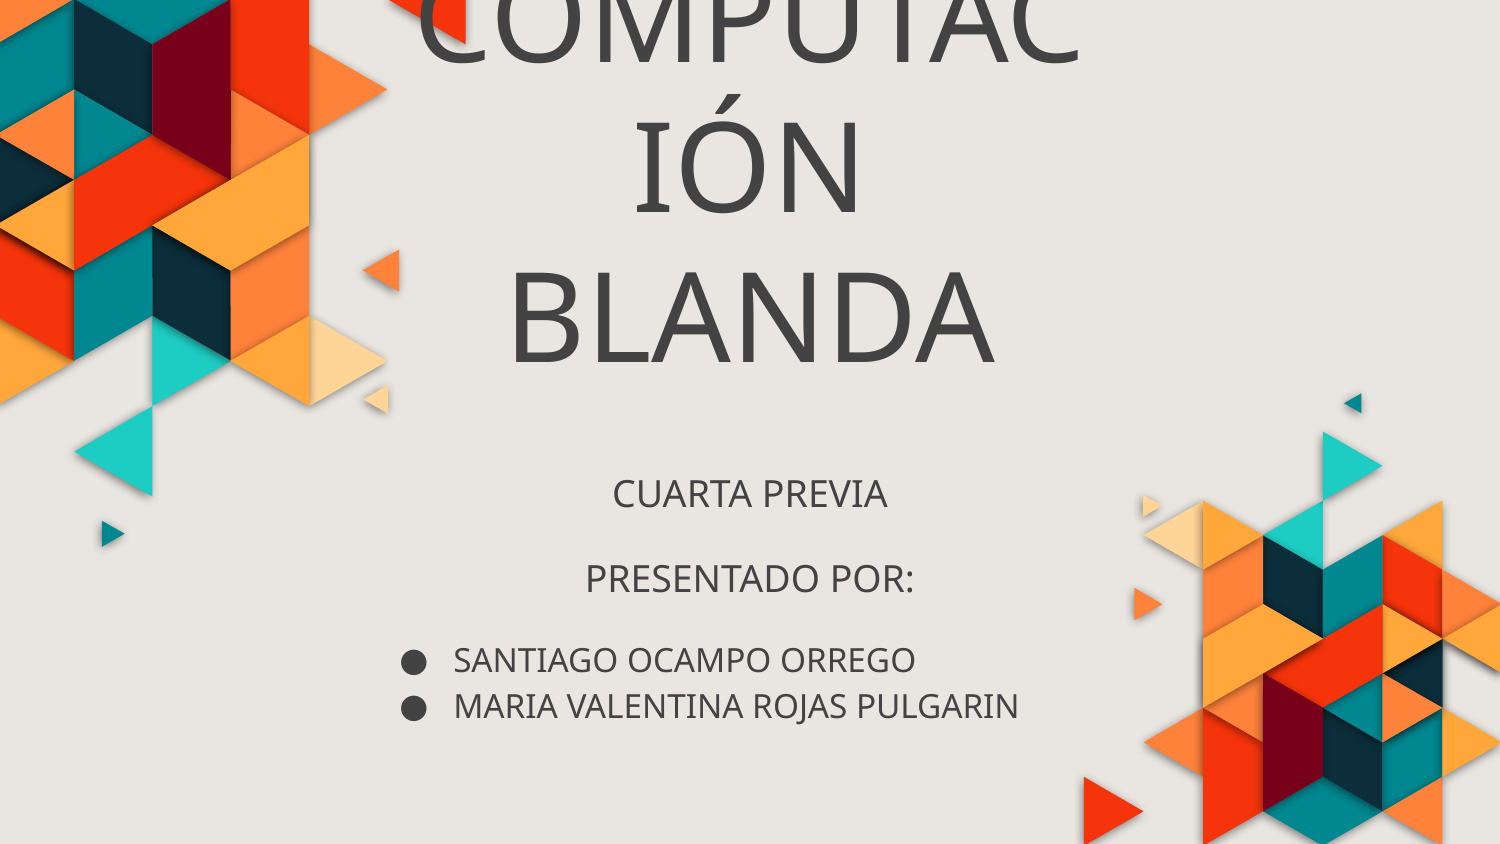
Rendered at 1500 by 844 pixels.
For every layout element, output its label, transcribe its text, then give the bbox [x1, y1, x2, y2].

title COMPUTACIÓN BLANDA [387, 78, 1113, 447]
subtitle CUARTA PREVIA PRESENTADO POR: SANTIAGO OCAMPO ORREGO MARIA VALENTINA ROJAS PULGARIN [363, 447, 1137, 798]
